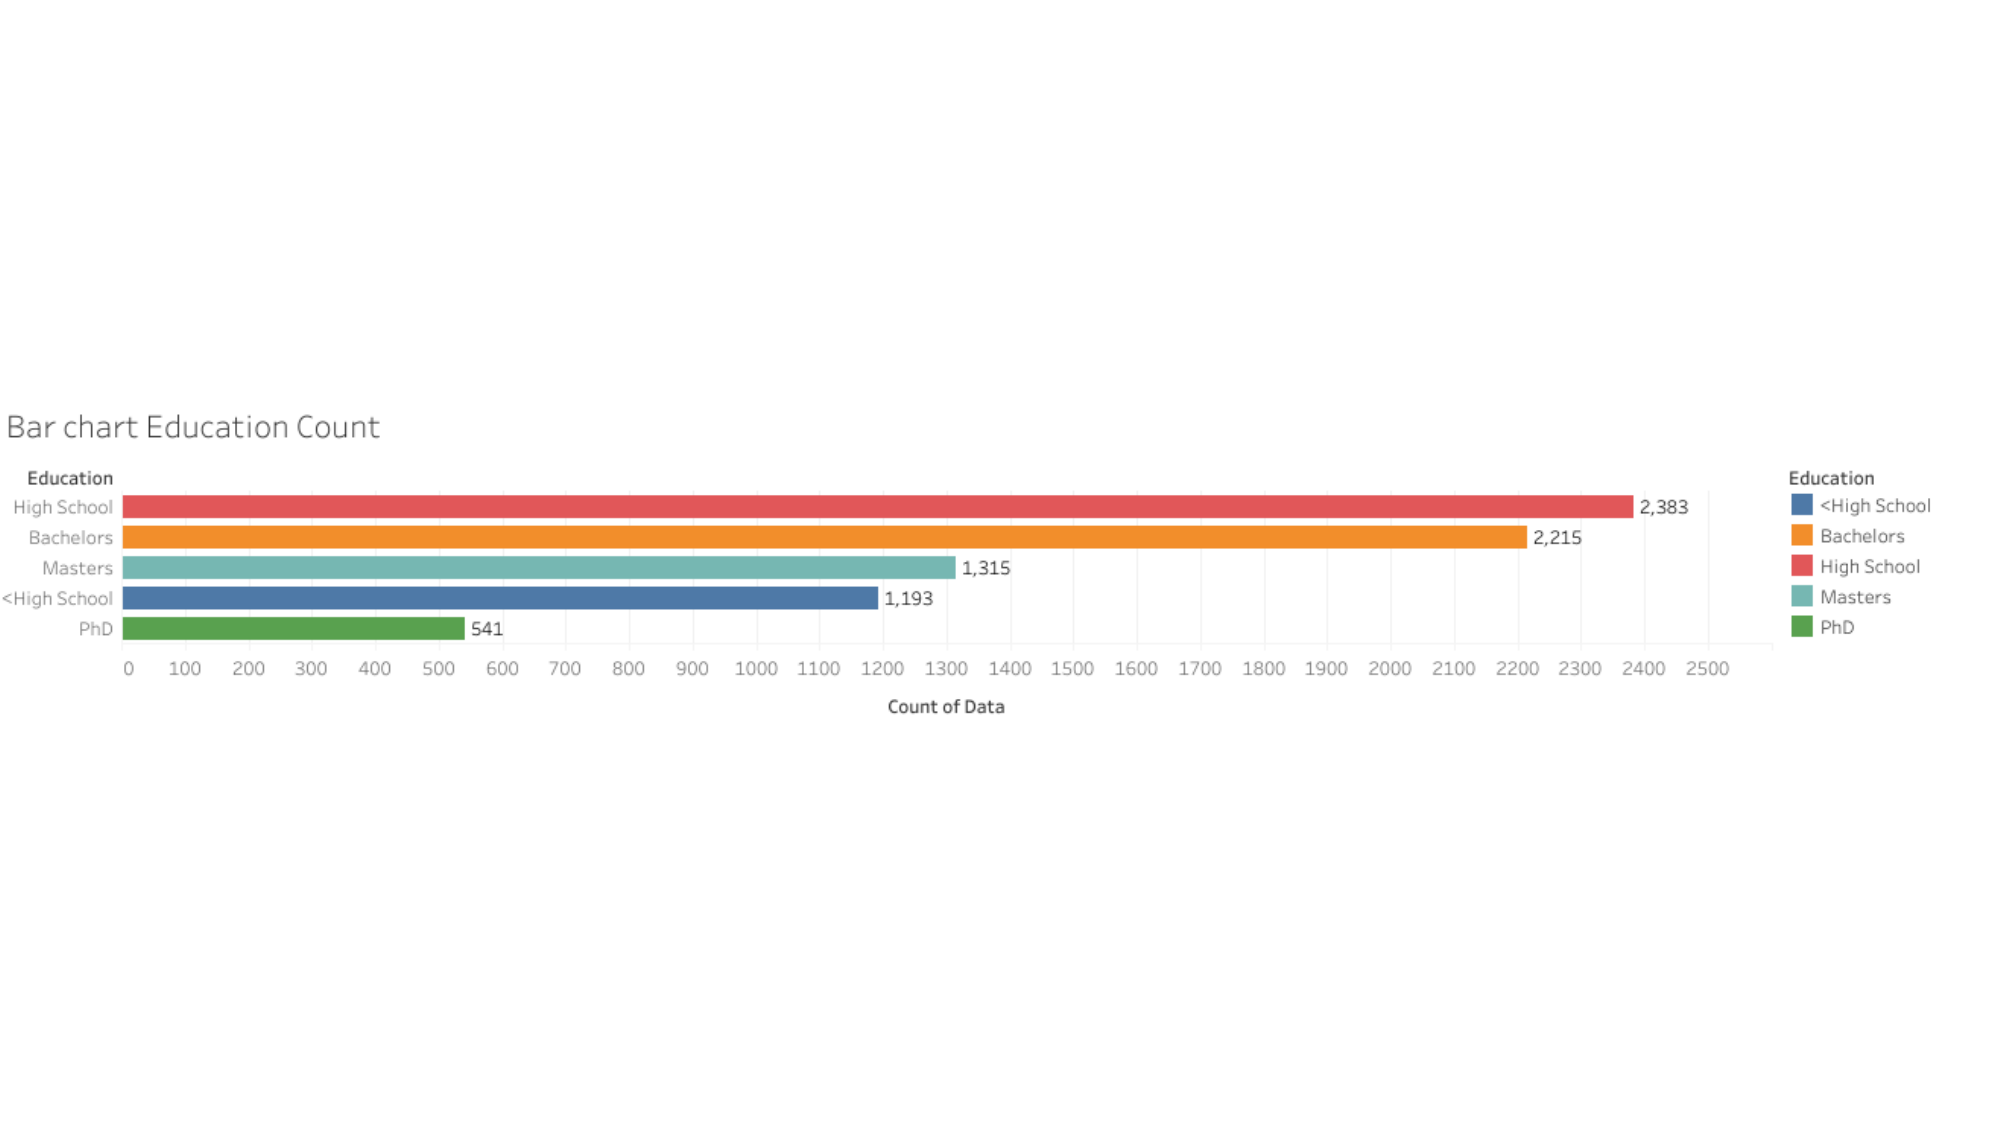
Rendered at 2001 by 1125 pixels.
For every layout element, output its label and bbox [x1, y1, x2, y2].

picture [0, 395, 2000, 730]
